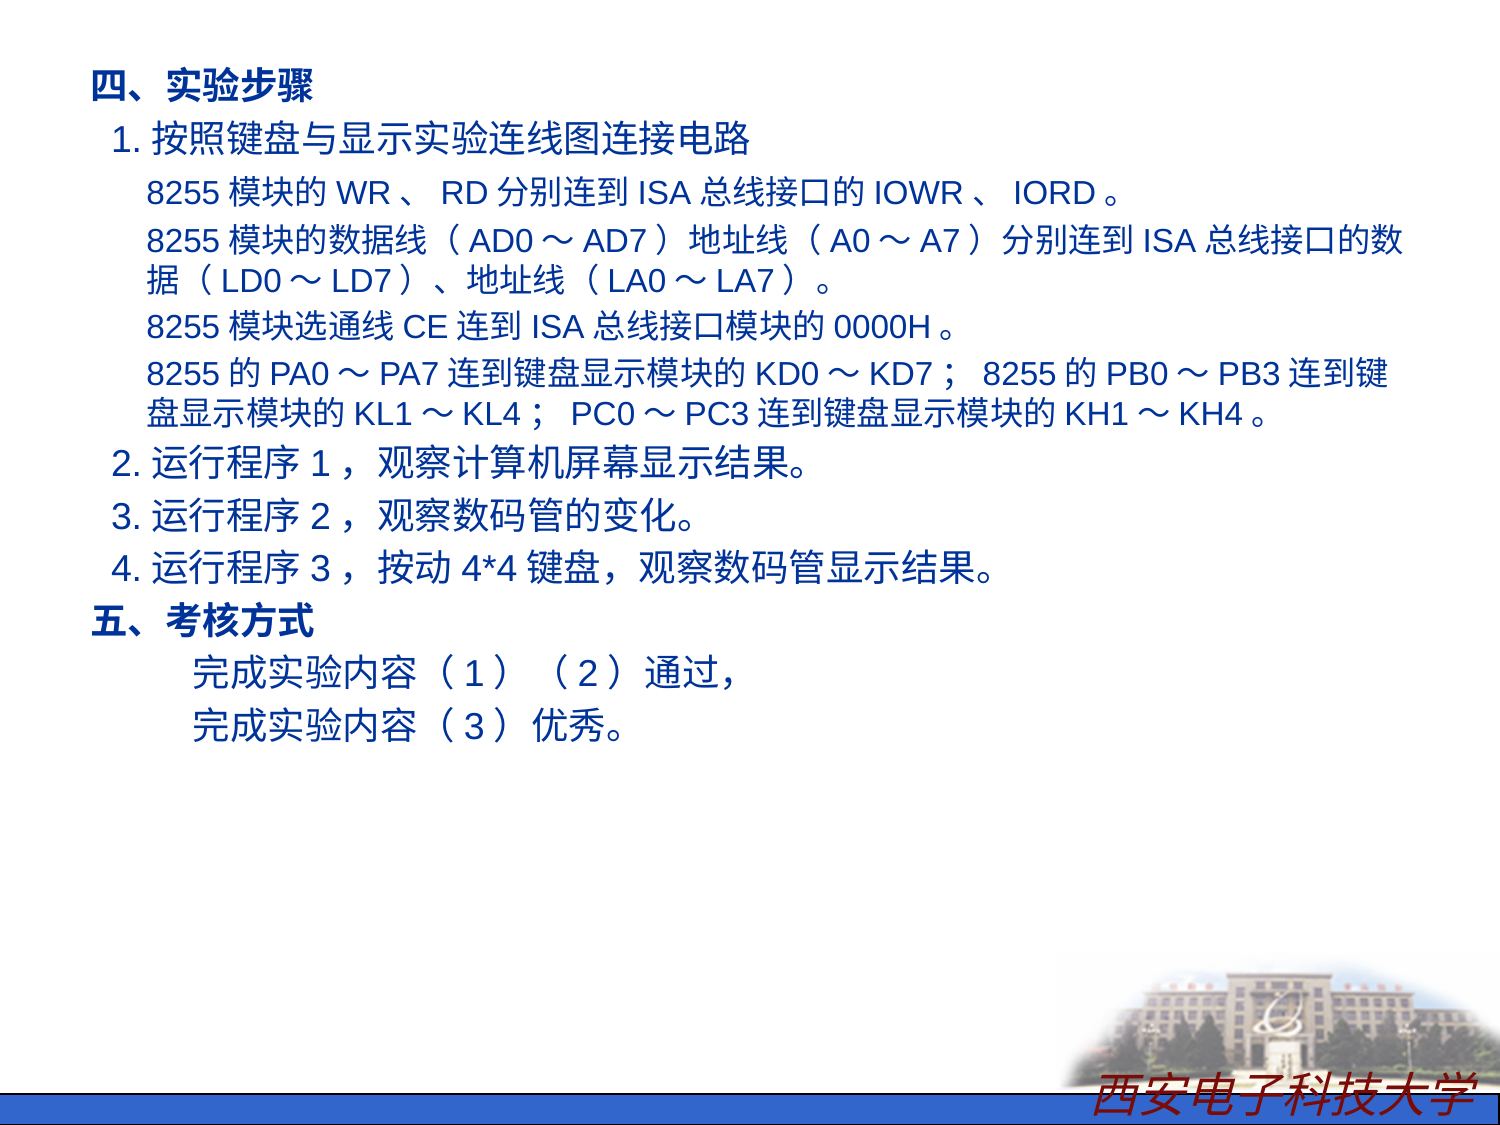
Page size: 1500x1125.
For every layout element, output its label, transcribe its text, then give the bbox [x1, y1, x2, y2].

picture [1347, 1082, 1366, 1090]
picture [1217, 1082, 1231, 1089]
list 四、实验步骤 1.按照键盘与显示实验连线图连接电路 8255模块的WR、RD分别连到ISA总线接口的IOWR、IORD。 8255模块的数据线（AD0～AD7）地址线（A0～A7）分别连到ISA总线接口的数据（LD0～LD7）、地址线（LA0～LA7）。 8255模块选通线CE连到ISA总线接口模块的0000H。 8255的PA0～PA7连到键盘显示模块的KD0～KD7；8255的PB0～PB3连到键盘显示模块的KL1～KL4；PC0～PC3连到键盘显示模块的KH1～KH4。 2.运行程序1，观察计算机屏幕显示结果。 3.运行程序2，观察数码管的变化。 4.运行程序3，按动4*4键盘，观察数码管显示结果。 五、考核方式 完成实验内容（1）（2）通过， 完成实验内容（3）优秀。 [74, 54, 1426, 1006]
picture [1056, 952, 1500, 1090]
picture [1117, 1078, 1125, 1085]
picture [1201, 1082, 1215, 1089]
